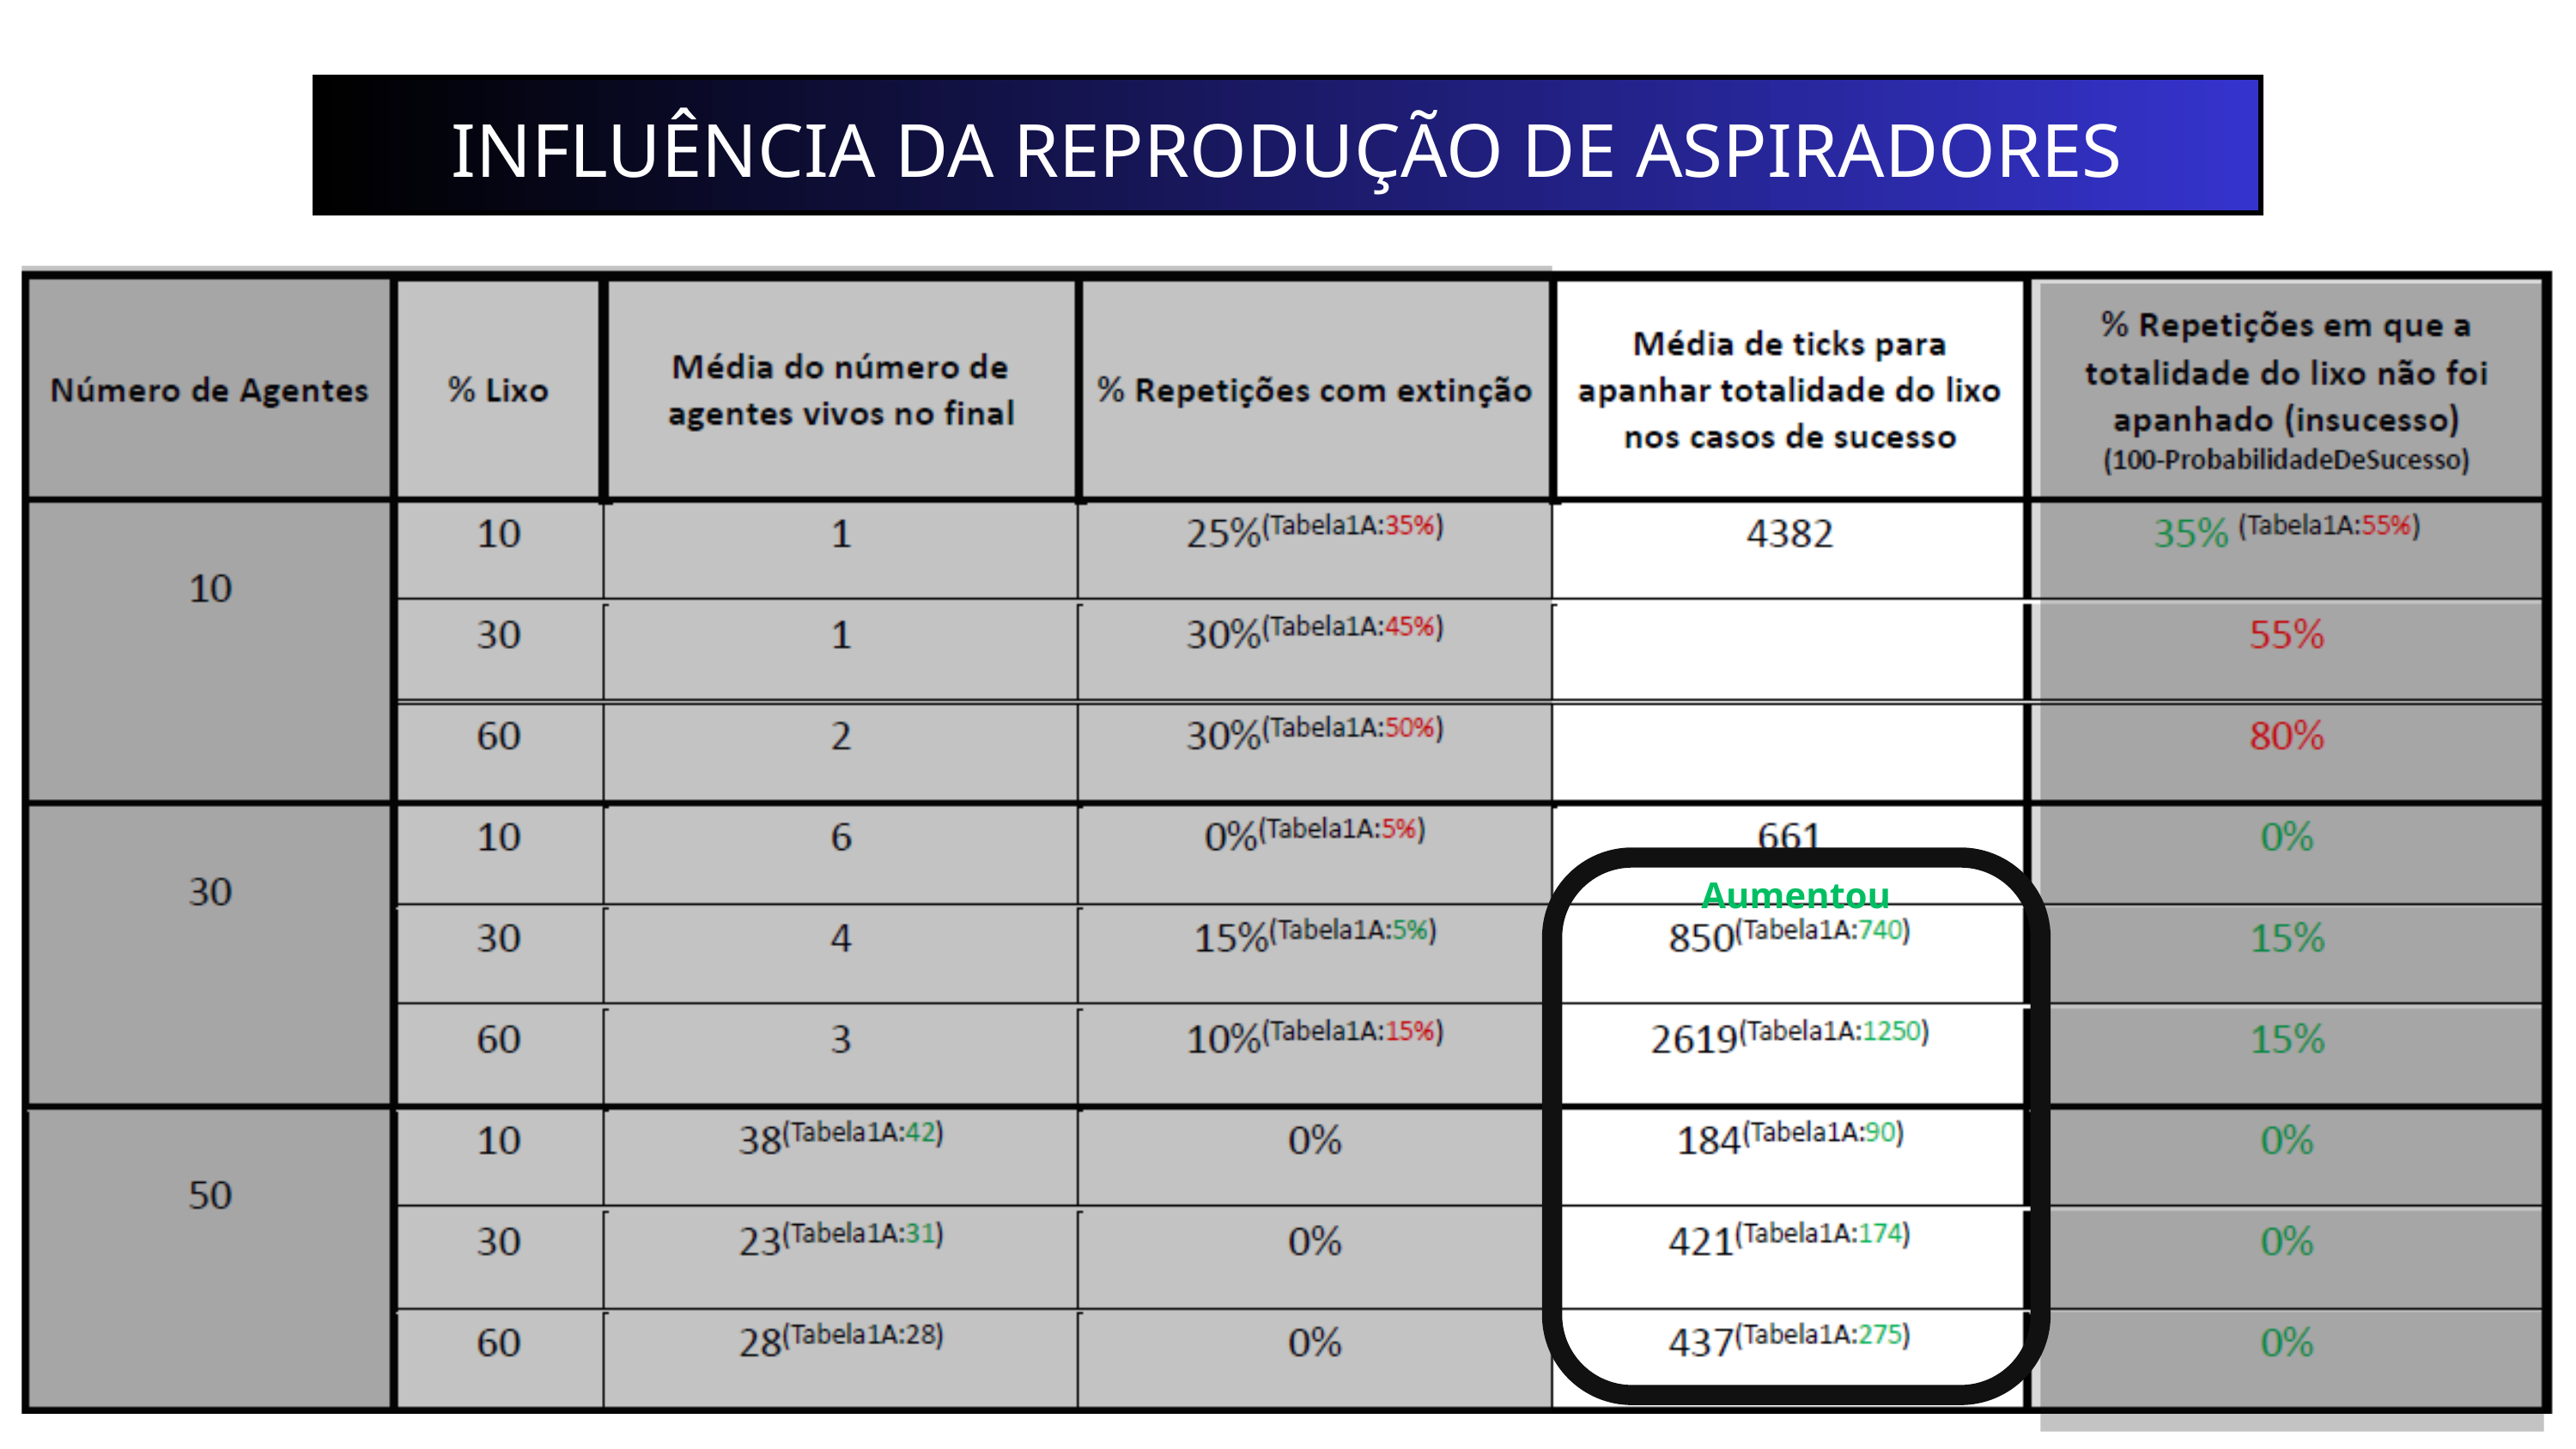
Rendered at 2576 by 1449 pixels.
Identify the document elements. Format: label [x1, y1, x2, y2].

text_box [21, 265, 1552, 1415]
text_box [1556, 857, 2041, 1396]
text_box [2040, 283, 2544, 1432]
text_box [1552, 265, 2576, 1415]
text_box [314, 76, 2261, 214]
